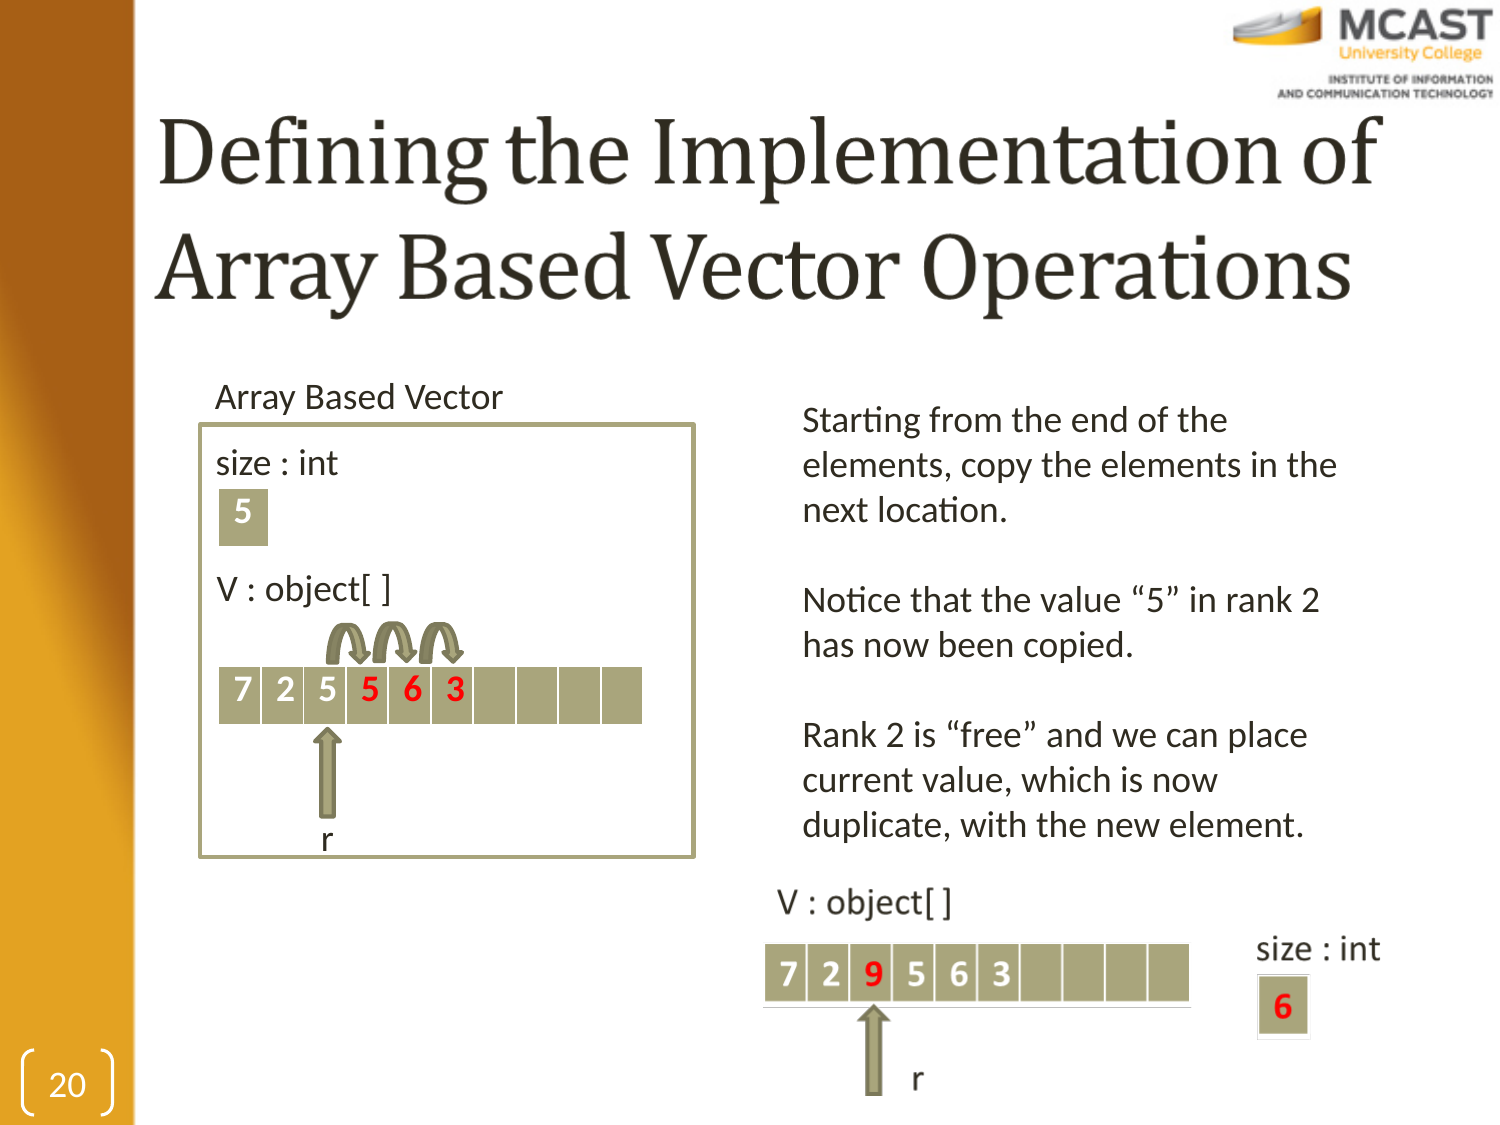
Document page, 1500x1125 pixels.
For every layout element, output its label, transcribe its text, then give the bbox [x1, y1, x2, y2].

table_header 5 [304, 667, 345, 724]
text_box Array Based Vector [200, 385, 700, 425]
table_header 5 [347, 667, 387, 724]
picture [0, 0, 1500, 1125]
table_header [559, 667, 600, 724]
text_box Starting from the end of the elements, copy the elements in the next location. Notice that the value “5” in rank 2 has now been copied. Rank 2 is “free” and we can place current value, which is now duplicate, with the new element. [787, 387, 1363, 852]
table_header [517, 667, 557, 724]
text_box r [306, 806, 356, 866]
text_box [418, 622, 464, 664]
table_header [474, 667, 515, 724]
table_header [602, 667, 642, 724]
table_header 5 [219, 489, 268, 546]
slide_number 20 [20, 1048, 115, 1117]
text_box size : int [200, 430, 364, 491]
text_box [198, 422, 696, 859]
table_header 7 [219, 667, 260, 724]
table_header 2 [262, 667, 303, 724]
text_box V : object[ ] [201, 556, 415, 617]
text_box [325, 622, 371, 665]
table_header 3 [432, 667, 472, 724]
text_box [372, 621, 418, 664]
table_header 6 [389, 667, 430, 724]
text_box [313, 726, 342, 806]
